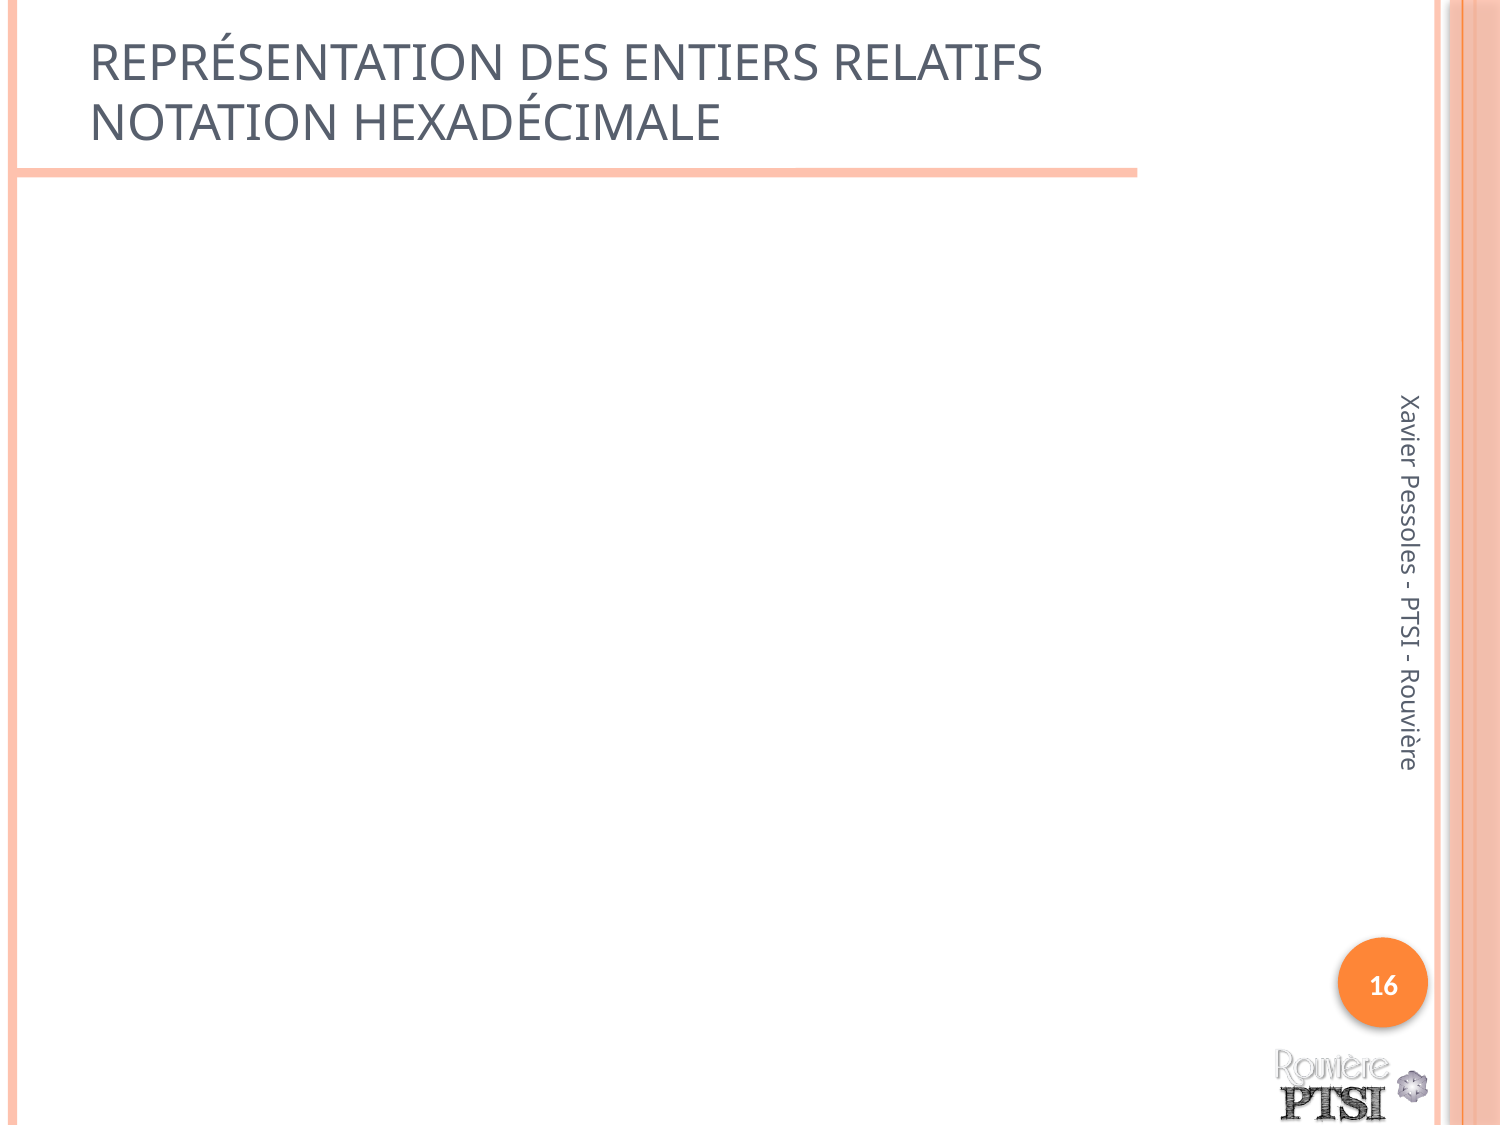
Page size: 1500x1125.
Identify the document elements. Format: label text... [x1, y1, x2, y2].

title Représentation des entiers relatifs Notation Hexadécimale [75, 19, 1300, 161]
picture [1274, 1048, 1428, 1125]
footer Xavier Pessoles - PTSI - Rouvière [1379, 380, 1440, 906]
slide_number 16 [1333, 940, 1434, 1027]
